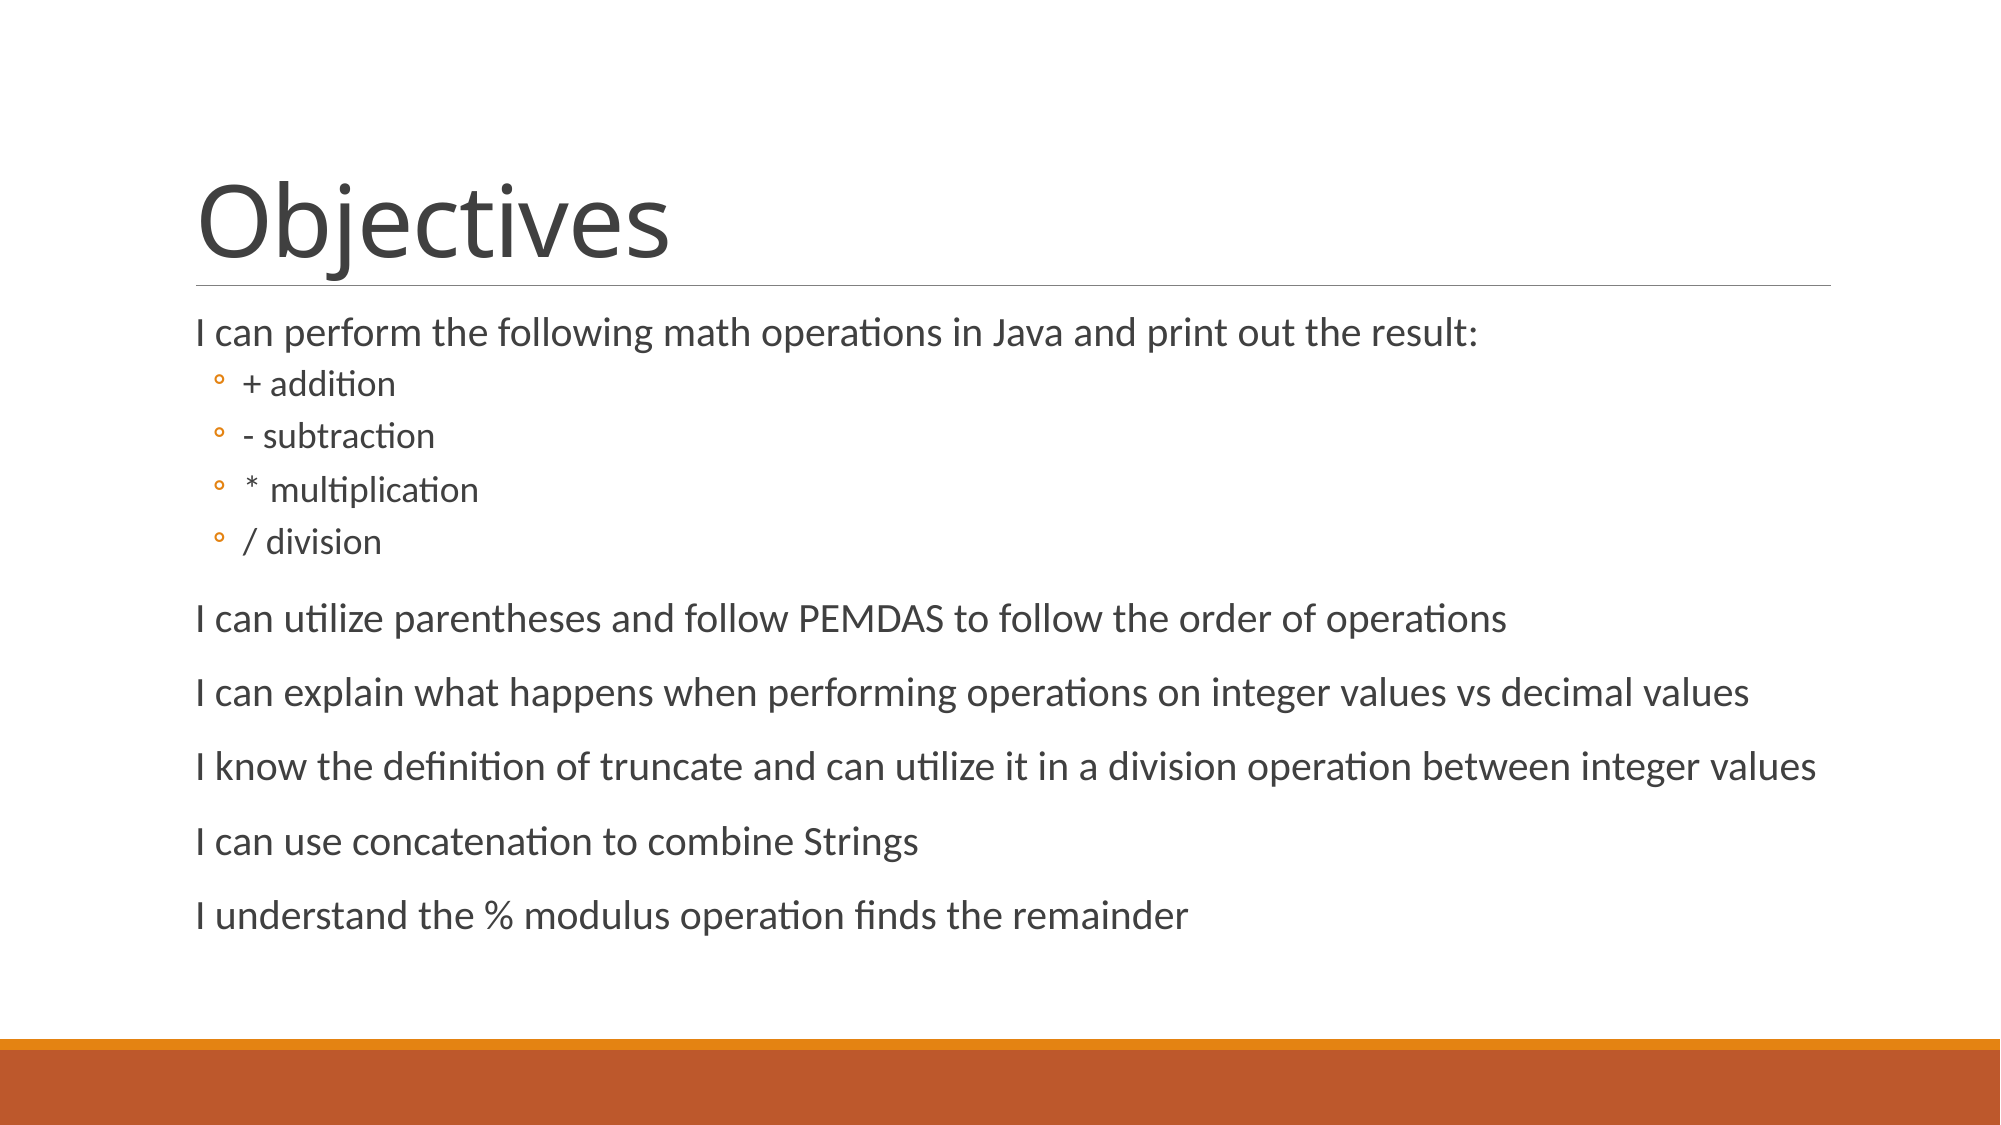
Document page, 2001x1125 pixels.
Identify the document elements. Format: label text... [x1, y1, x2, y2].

list I can perform the following math operations in Java and print out the result: + addition - subtraction * multiplication / division I can utilize parentheses and follow PEMDAS to follow the order of operations I can explain what happens when performing operations on integer values vs decimal values I know the definition of truncate and can utilize it in a division operation between integer values I can use concatenation to combine Strings I understand the % modulus operation finds the remainder [180, 302, 1830, 963]
title Objectives [180, 47, 1830, 285]
